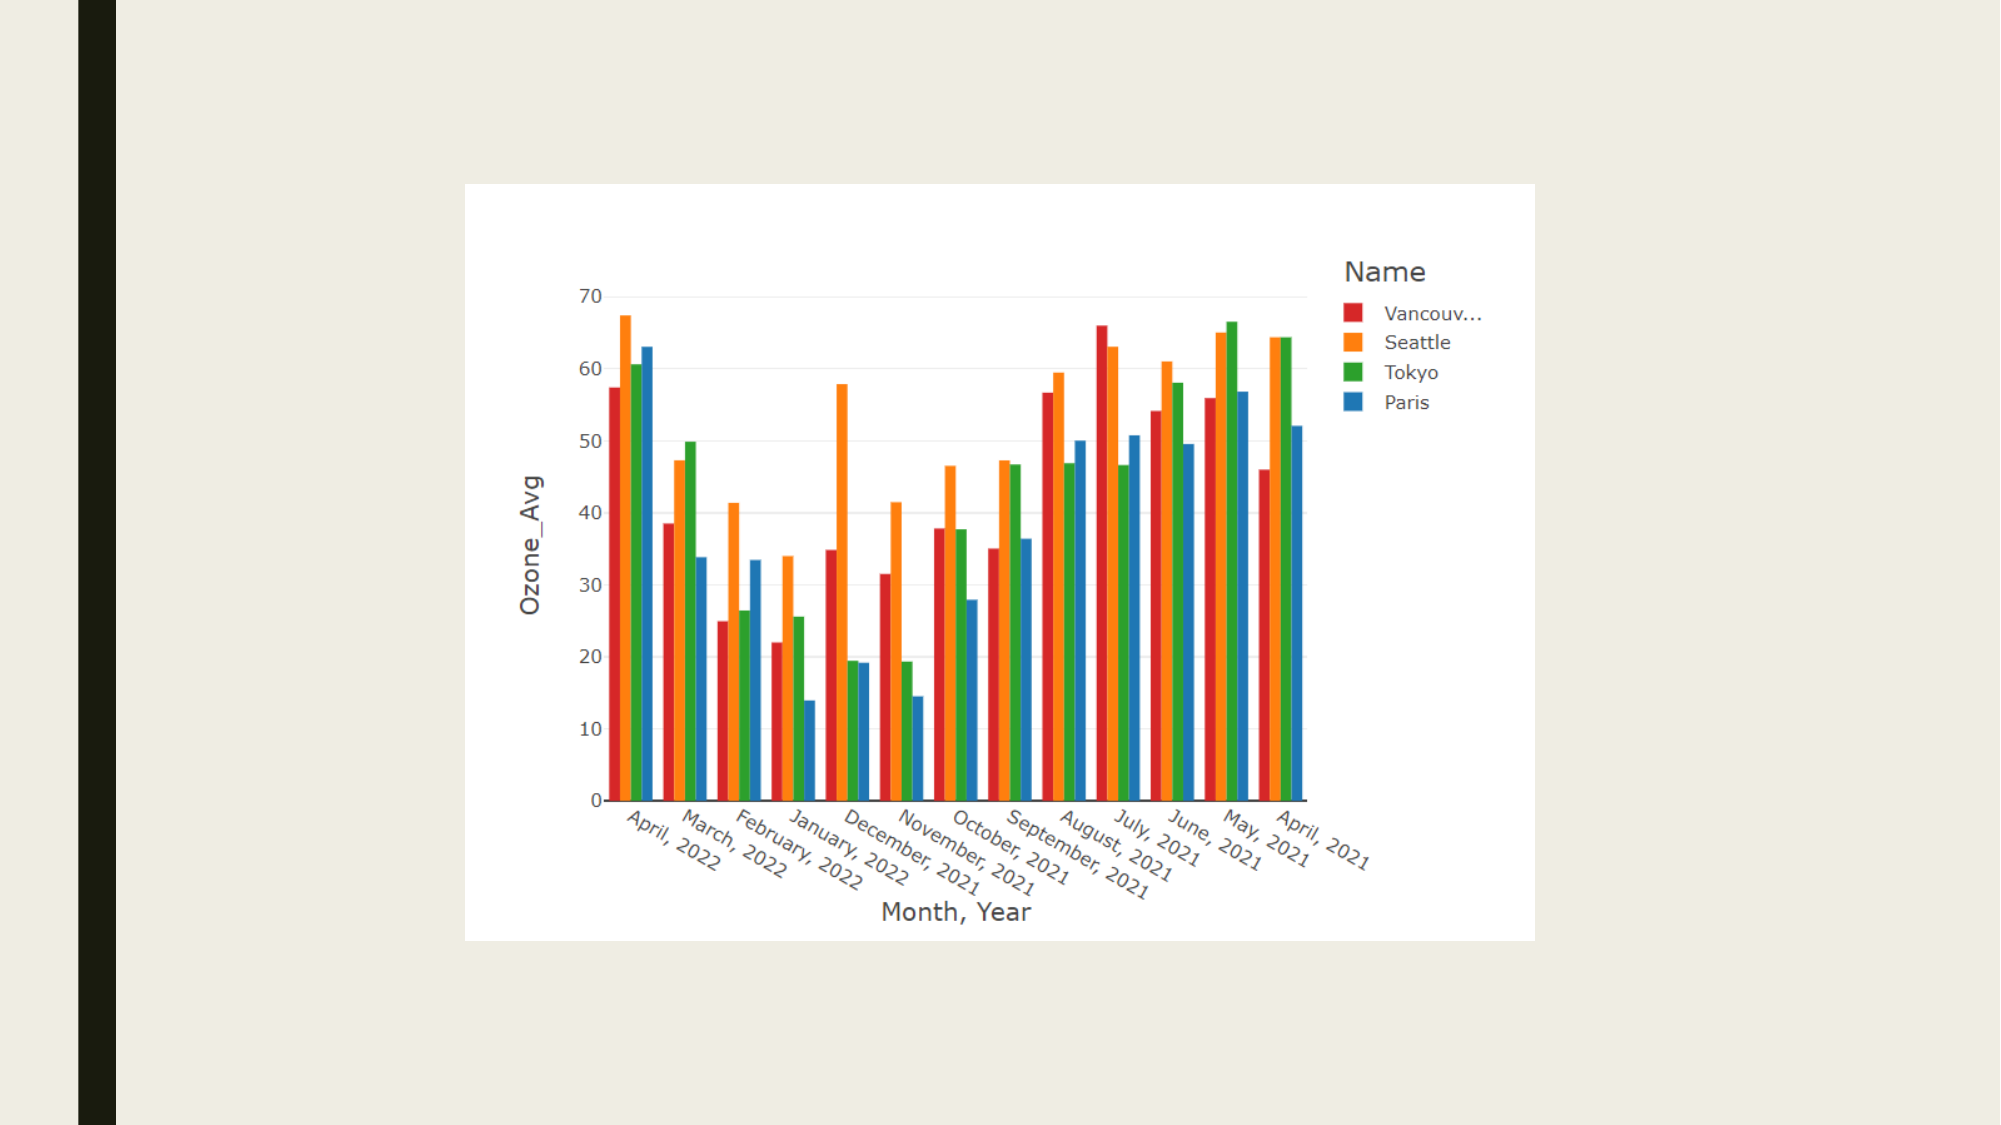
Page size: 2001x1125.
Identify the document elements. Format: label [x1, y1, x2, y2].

picture [465, 184, 1535, 941]
